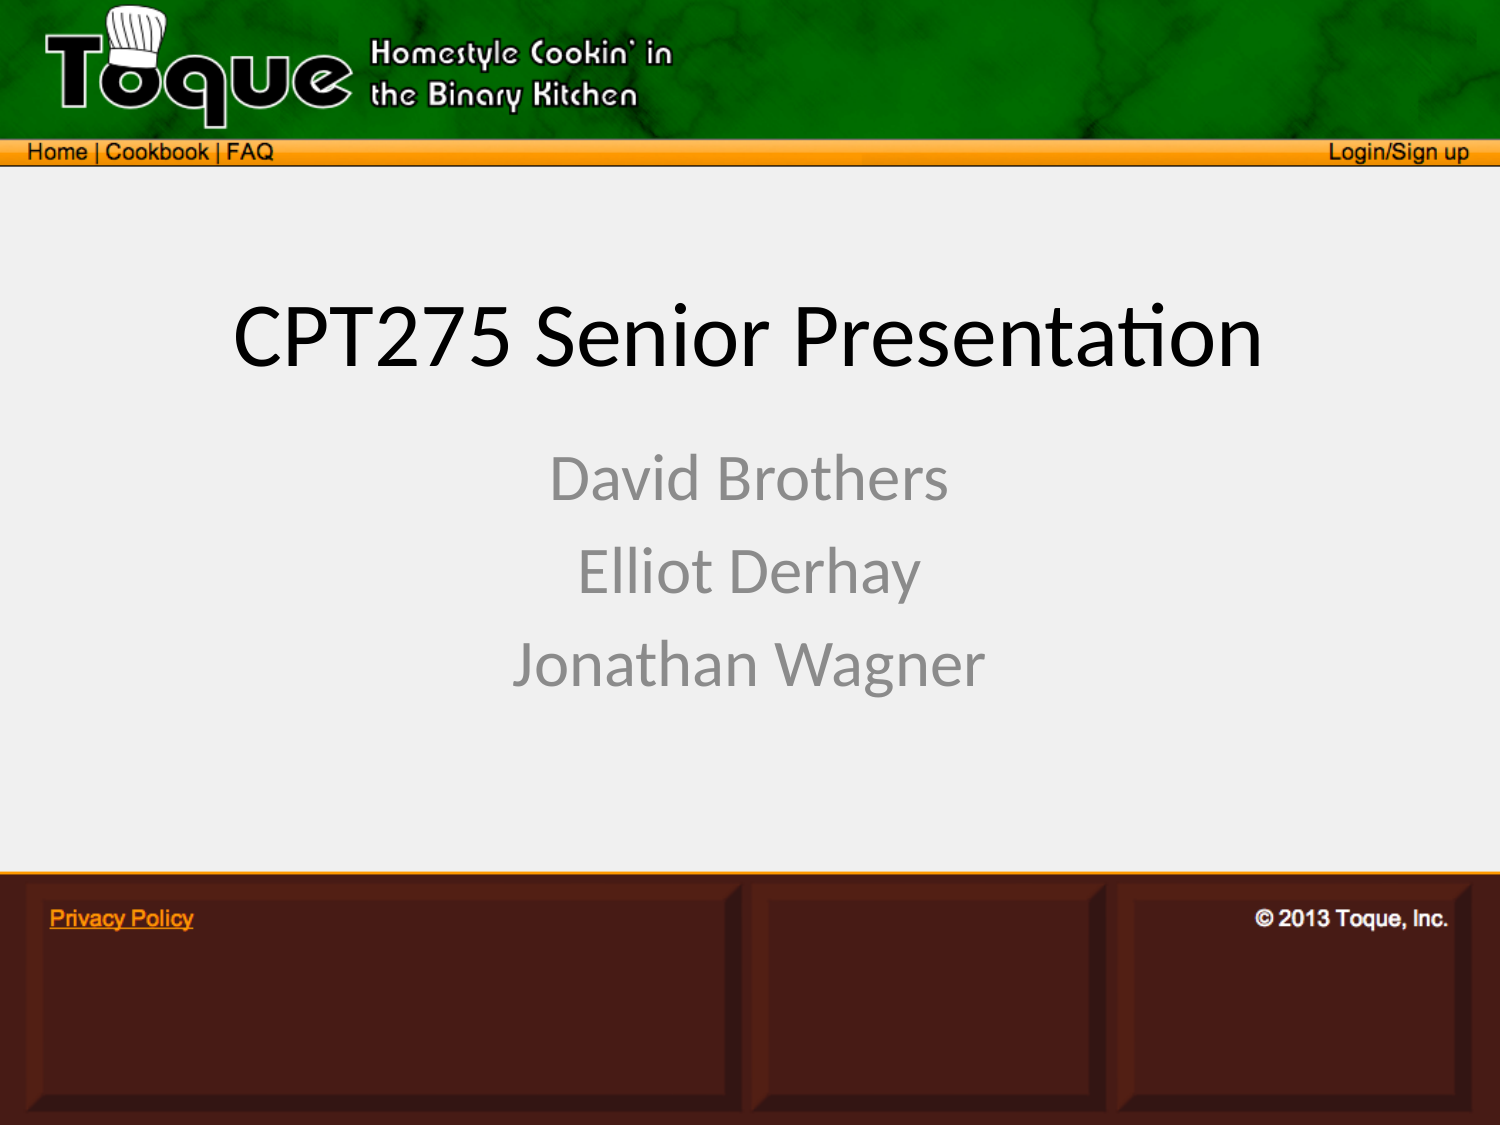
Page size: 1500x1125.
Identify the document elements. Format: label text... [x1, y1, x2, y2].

subtitle David Brothers Elliot Derhay Jonathan Wagner [225, 425, 1275, 714]
title CPT275 Senior Presentation [112, 208, 1388, 450]
picture [0, 0, 1500, 1125]
